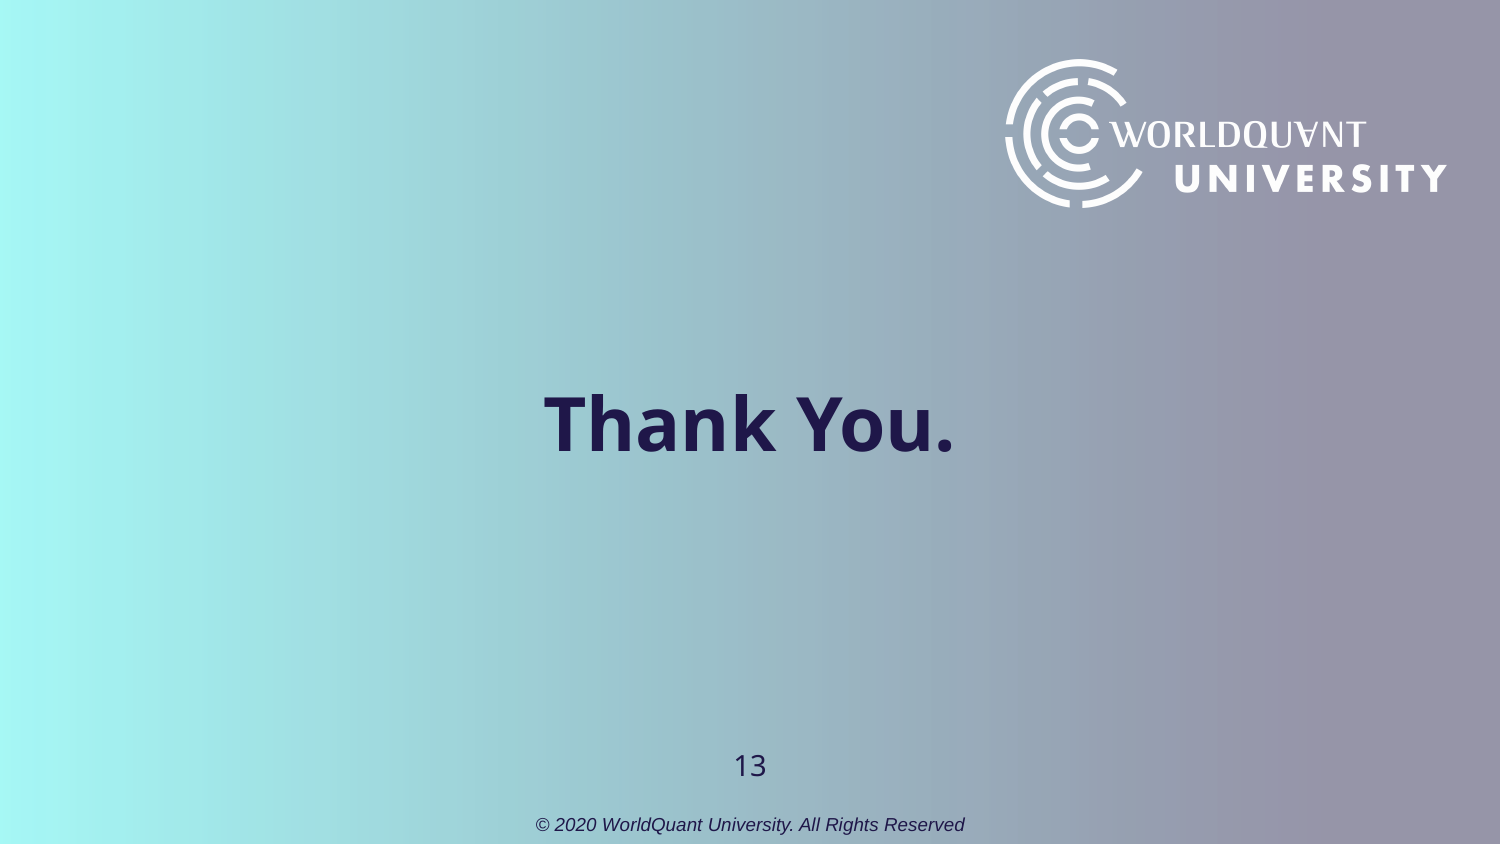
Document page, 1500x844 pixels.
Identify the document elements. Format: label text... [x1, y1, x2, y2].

slide_number 13 [706, 735, 794, 800]
title Thank You. [191, 237, 1309, 607]
picture [1005, 59, 1447, 208]
